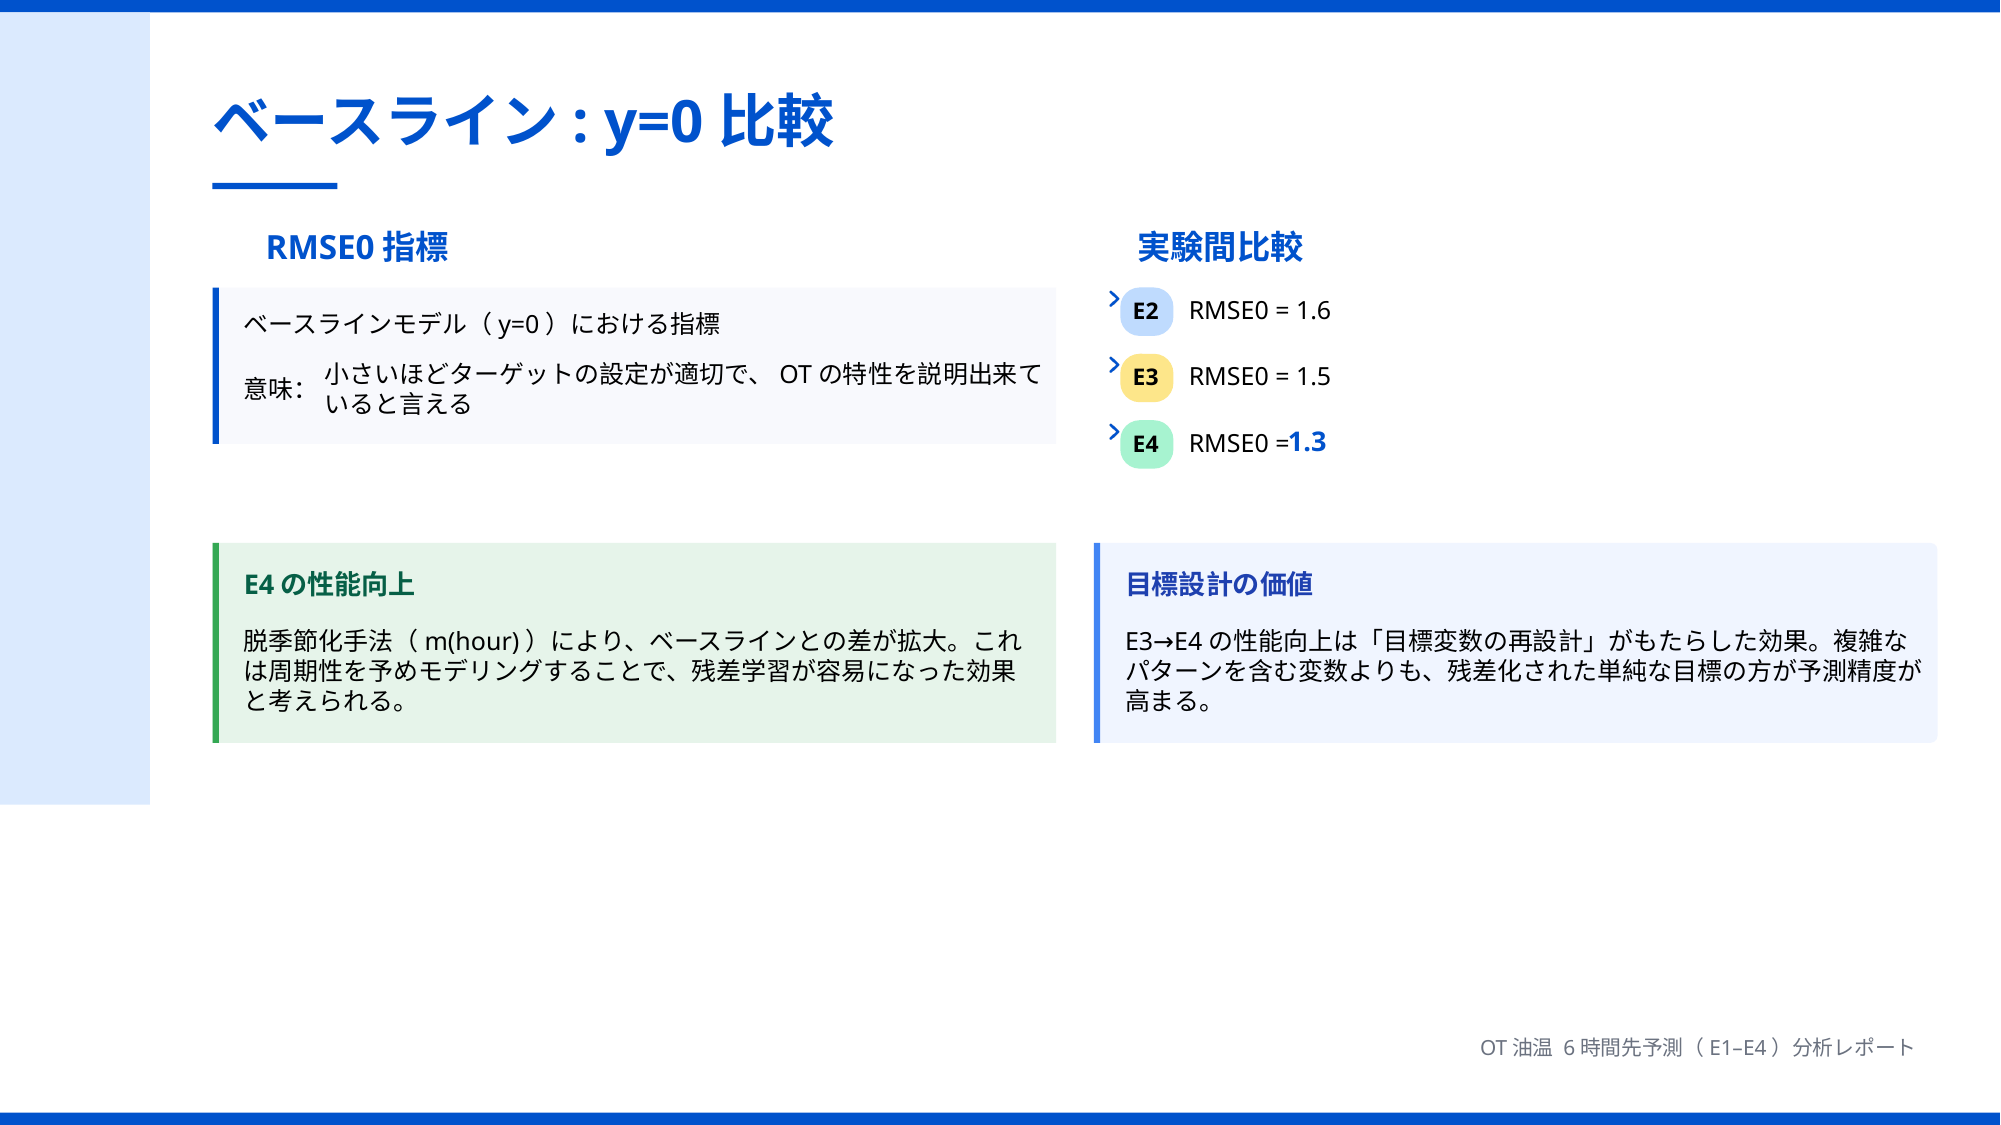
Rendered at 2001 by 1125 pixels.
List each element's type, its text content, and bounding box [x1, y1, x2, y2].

text_box RMSE0 = 1.5 [1188, 356, 1349, 395]
text_box [1093, 542, 1101, 743]
text_box OT油温 6時間先予測（E1–E4）分析レポート [1464, 1031, 1917, 1063]
text_box RMSE0 = [1188, 423, 1287, 461]
text_box [1120, 287, 1171, 336]
text_box 目標設計の価値 [1125, 563, 1344, 604]
text_box RMSE0 = 1.6 [1188, 290, 1349, 329]
text_box [1120, 420, 1171, 469]
text_box 脱季節化手法（m(hour)）により、ベースラインとの差が拡大。これは周期性を予めモデリングすることで、残差学習が容易になった効果と考えられる。 [243, 616, 1036, 725]
text_box [0, 12, 150, 805]
text_box ベースライン: y=0比較 [212, 76, 873, 163]
text_box 意味： [243, 352, 315, 426]
picture [1106, 287, 1121, 310]
text_box [212, 542, 219, 743]
text_box 1.3 [1287, 420, 1353, 461]
picture [1106, 353, 1121, 376]
text_box E3 [1132, 360, 1179, 393]
text_box [1101, 542, 1938, 743]
text_box [0, 1112, 2000, 1125]
text_box ベースラインモデル（y=0）における指標 [243, 304, 729, 343]
text_box [212, 287, 219, 444]
picture [1106, 420, 1121, 443]
text_box [212, 182, 338, 190]
text_box RMSE0指標 [265, 220, 478, 272]
text_box 小さいほどターゲットの設定が適切で、OTの特性を説明出来ていると言える [324, 352, 1051, 426]
text_box [0, 0, 2000, 13]
text_box E4の性能向上 [243, 563, 440, 604]
text_box 実験間比較 [1137, 220, 1337, 272]
text_box [219, 287, 1057, 444]
text_box [0, 13, 2000, 1112]
text_box E3→E4の性能向上は「目標変数の再設計」がもたらした効果。複雑なパターンを含む変数よりも、残差化された単純な目標の方が予測精度が高まる。 [1124, 616, 1927, 725]
text_box [219, 542, 1057, 743]
text_box E2 [1132, 293, 1179, 327]
text_box [1120, 353, 1171, 403]
text_box E4 [1132, 426, 1179, 460]
